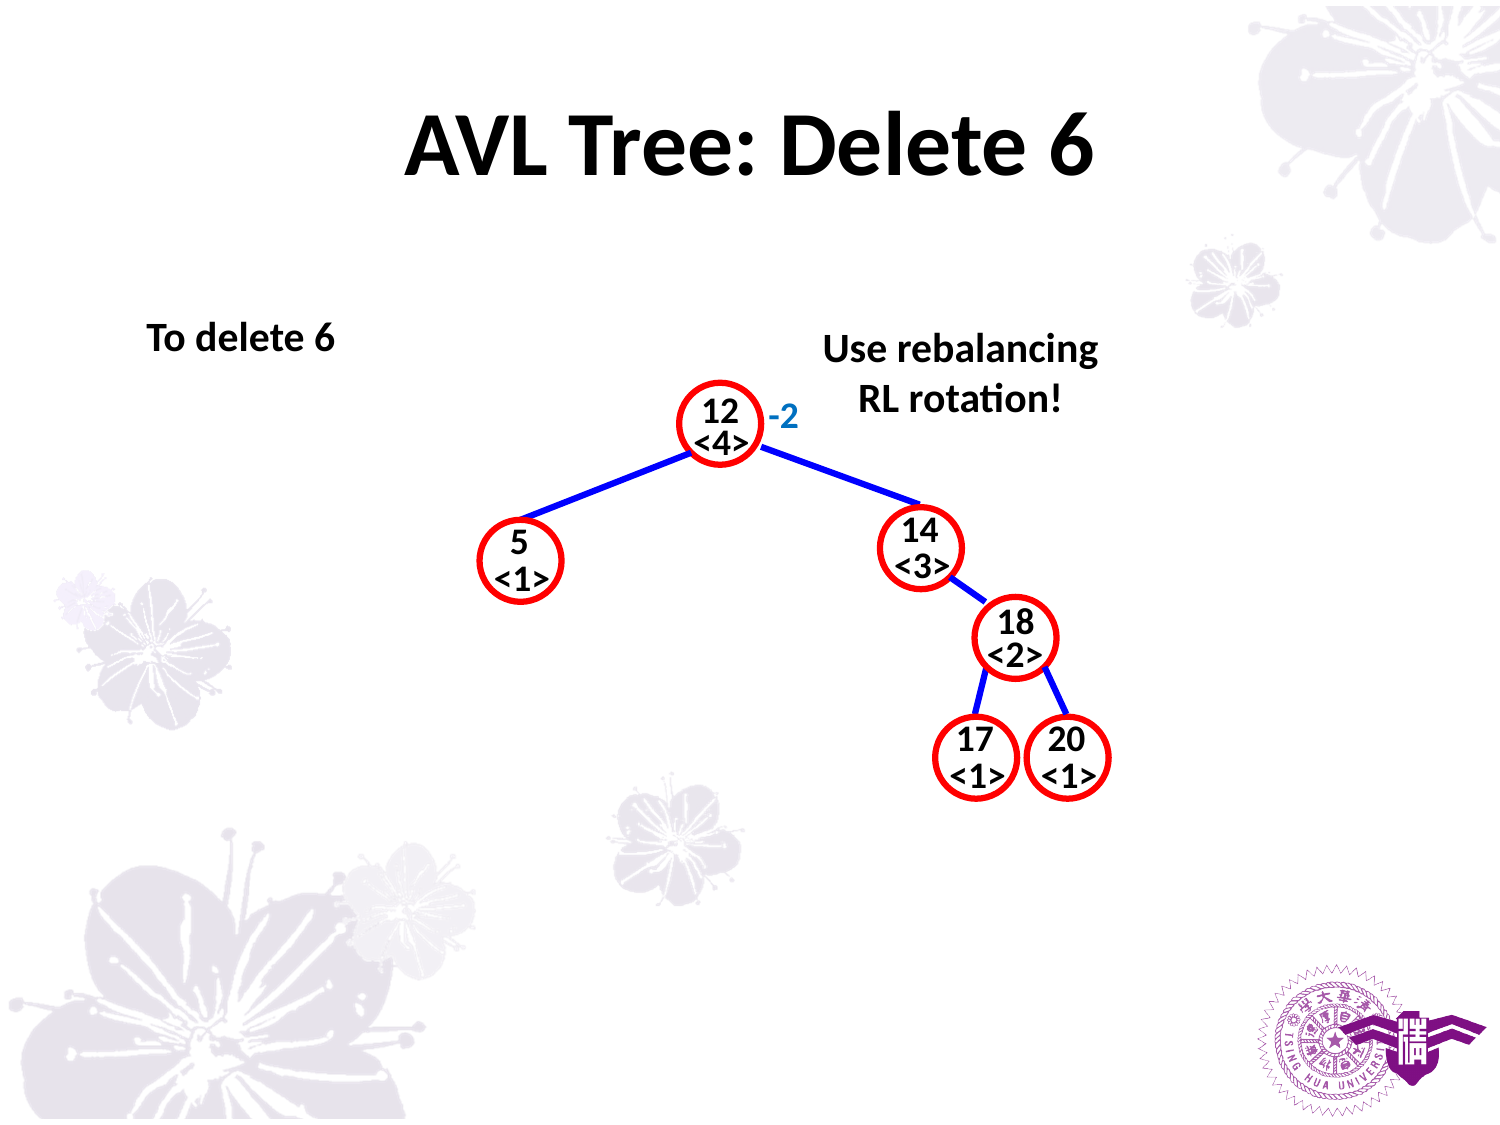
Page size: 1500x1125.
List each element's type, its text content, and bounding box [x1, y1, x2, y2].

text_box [974, 666, 987, 712]
text_box <1> [1029, 750, 1109, 796]
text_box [520, 452, 692, 521]
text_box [760, 446, 920, 505]
text_box [975, 606, 989, 630]
text_box [1026, 727, 1040, 772]
text_box [1042, 606, 1057, 649]
text_box <4> [682, 418, 755, 464]
picture [0, 6, 1500, 1119]
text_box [1044, 666, 1067, 715]
text_box [679, 392, 694, 439]
text_box [1093, 725, 1108, 750]
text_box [879, 504, 963, 590]
text_box To delete 6 [2, 287, 480, 383]
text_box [934, 713, 1018, 799]
text_box 20 [1040, 714, 1093, 750]
text_box 18 [989, 596, 1042, 630]
text_box <2> [975, 630, 1055, 676]
title AVL Tree: Delete 6 [75, 45, 1425, 233]
text_box -2 [753, 368, 836, 459]
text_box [479, 516, 562, 602]
text_box Use rebalancing RL rotation! [721, 297, 1200, 443]
text_box 12 [694, 385, 721, 418]
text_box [949, 576, 986, 603]
